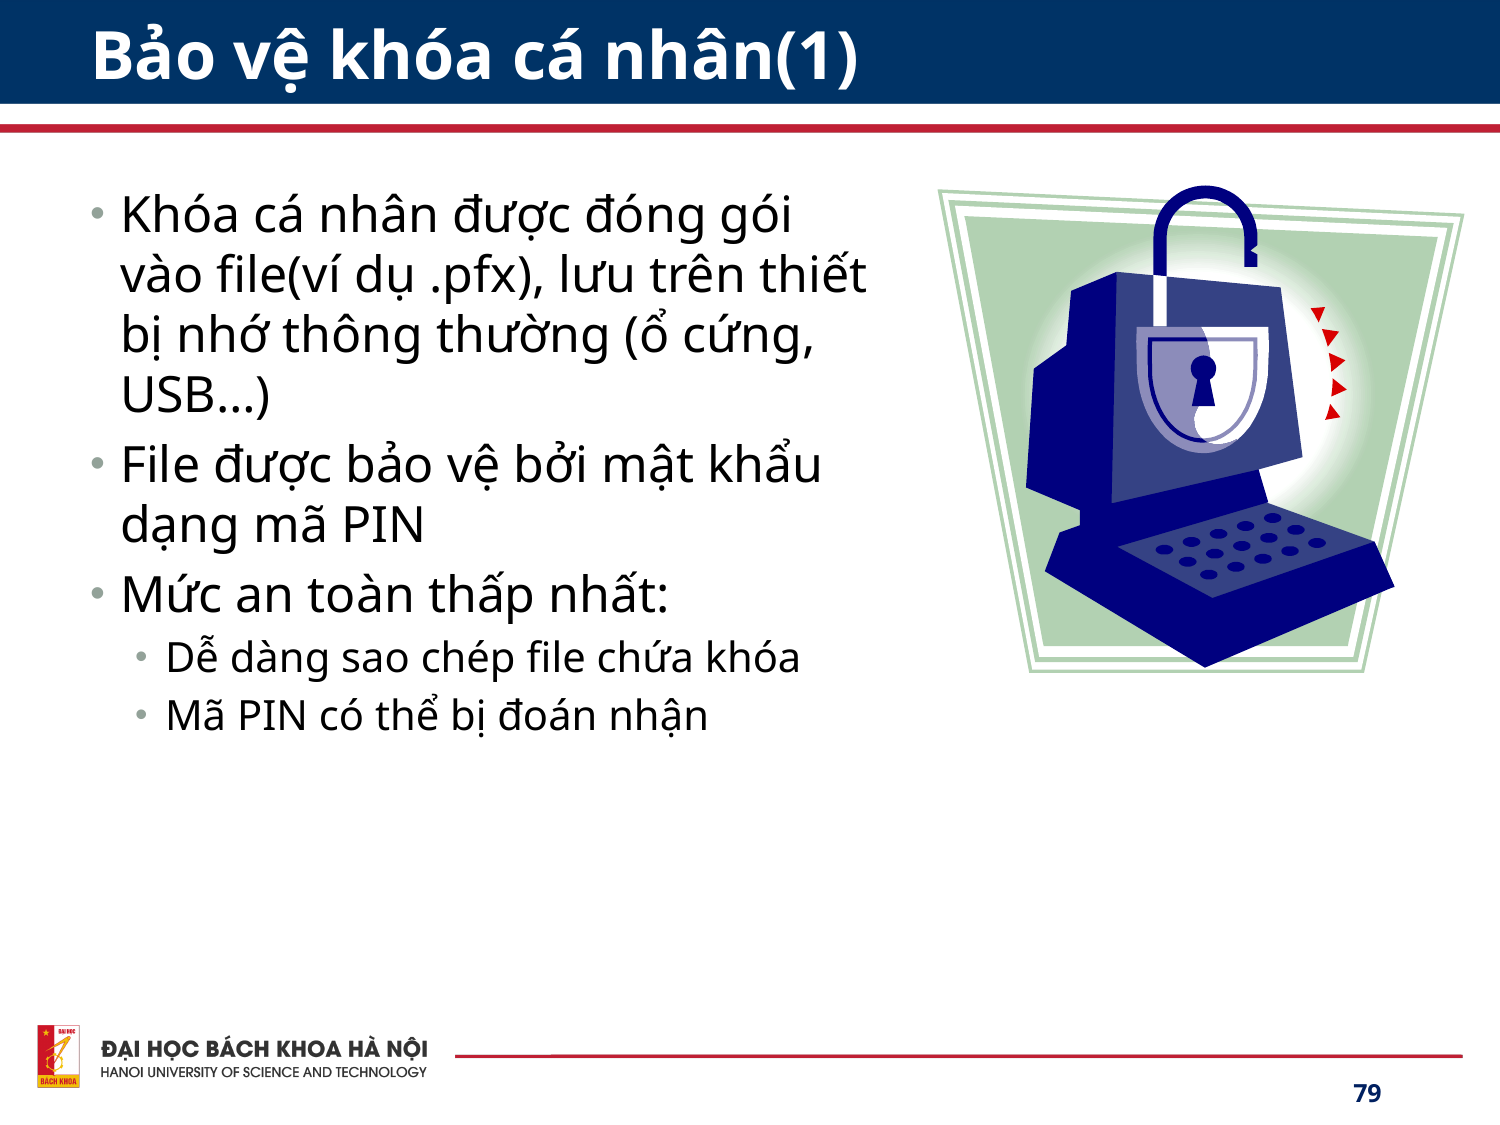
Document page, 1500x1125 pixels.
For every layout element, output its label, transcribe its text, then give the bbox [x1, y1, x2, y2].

text_box Khóa cá nhân được đóng gói vào file(ví dụ .pfx), lưu trên thiết bị nhớ thông thường (ổ cứng, USB…) File được bảo vệ bởi mật khẩu dạng mã PIN Mức an toàn thấp nhất: Dễ dàng sao chép file chứa khóa Mã PIN có thể bị đoán nhận [74, 174, 900, 1038]
slide_number 79 [1059, 1064, 1397, 1125]
picture [0, 104, 1500, 1125]
title Bảo vệ khóa cá nhân(1) [75, 11, 1397, 104]
